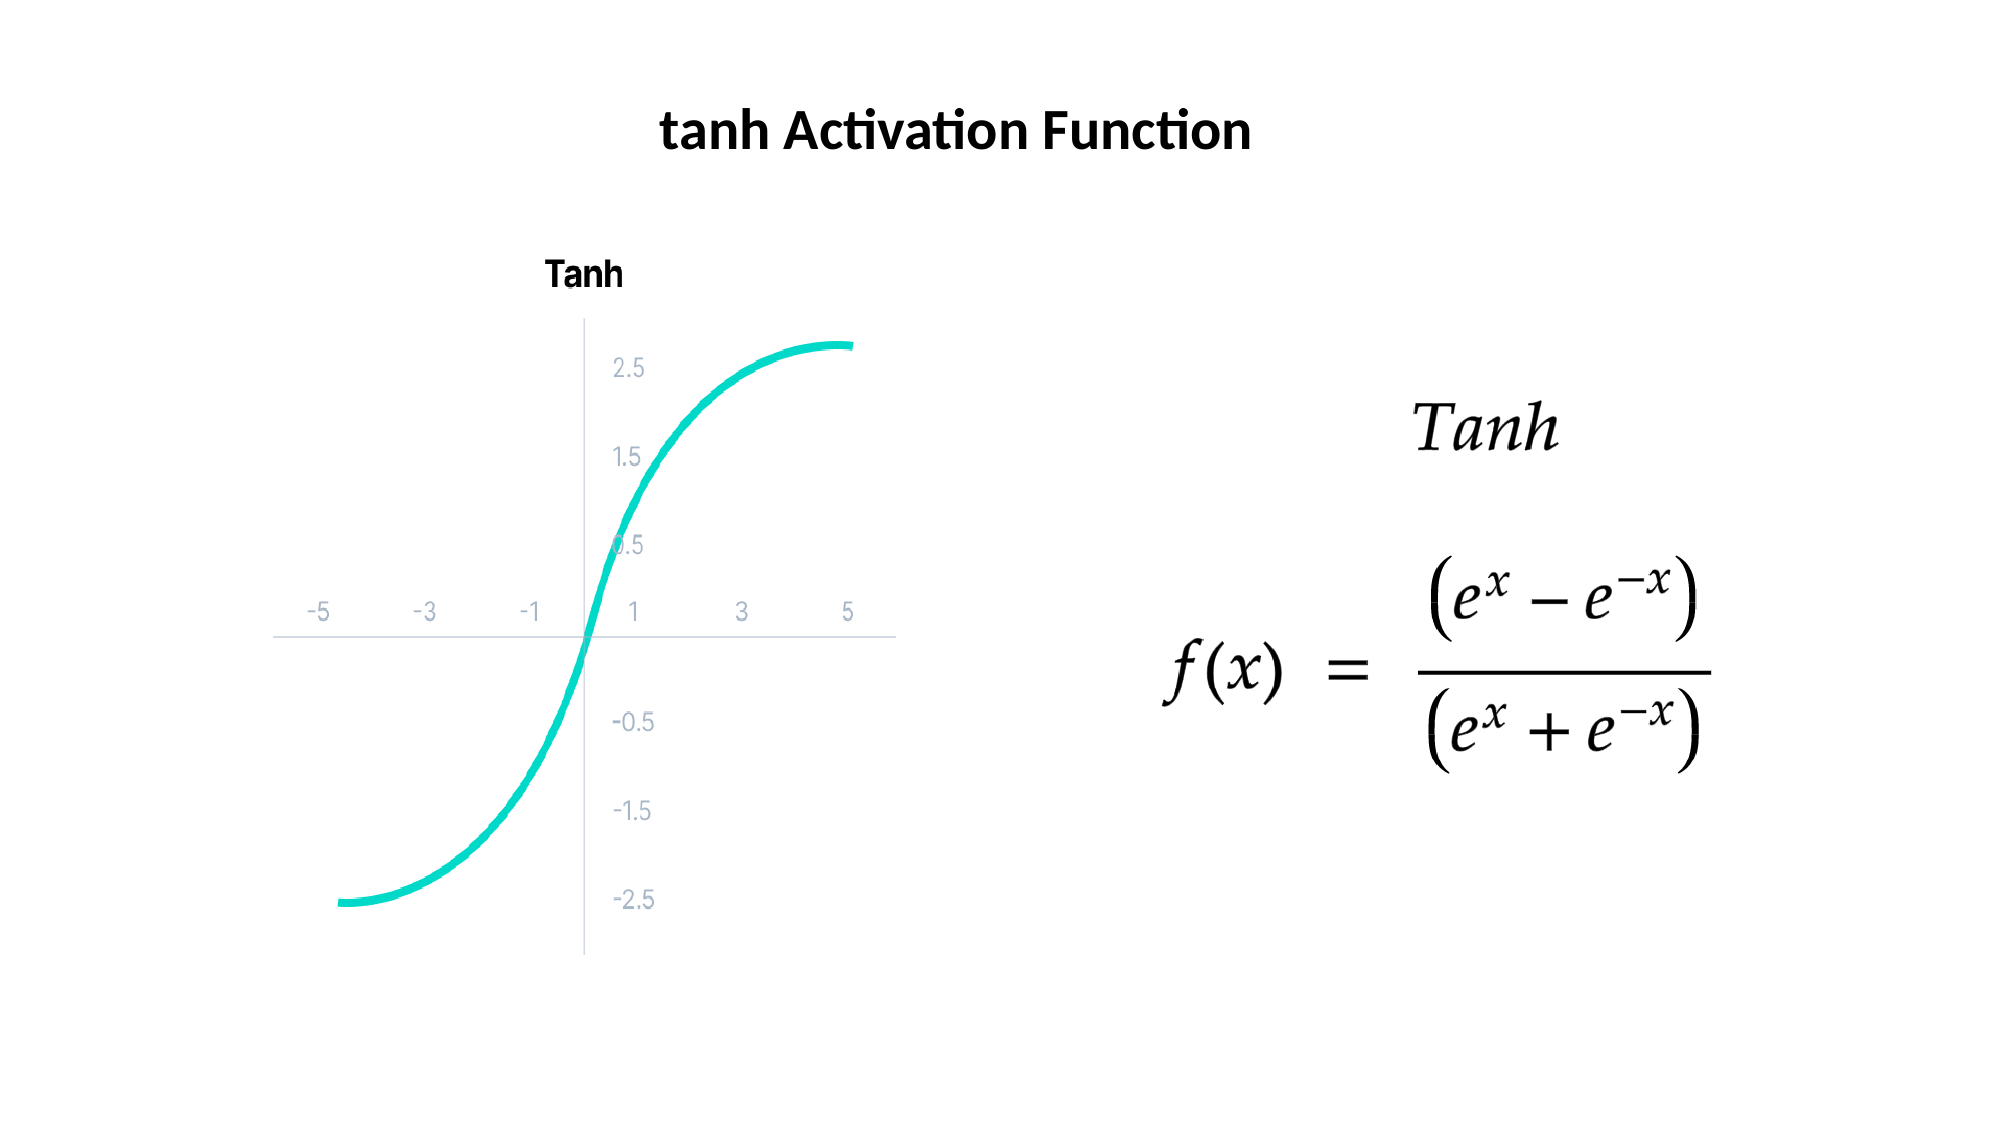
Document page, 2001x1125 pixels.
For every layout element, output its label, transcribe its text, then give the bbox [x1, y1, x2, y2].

picture [204, 206, 964, 971]
text_box tanh Activation Function [644, 83, 1543, 169]
picture [1039, 266, 1837, 971]
